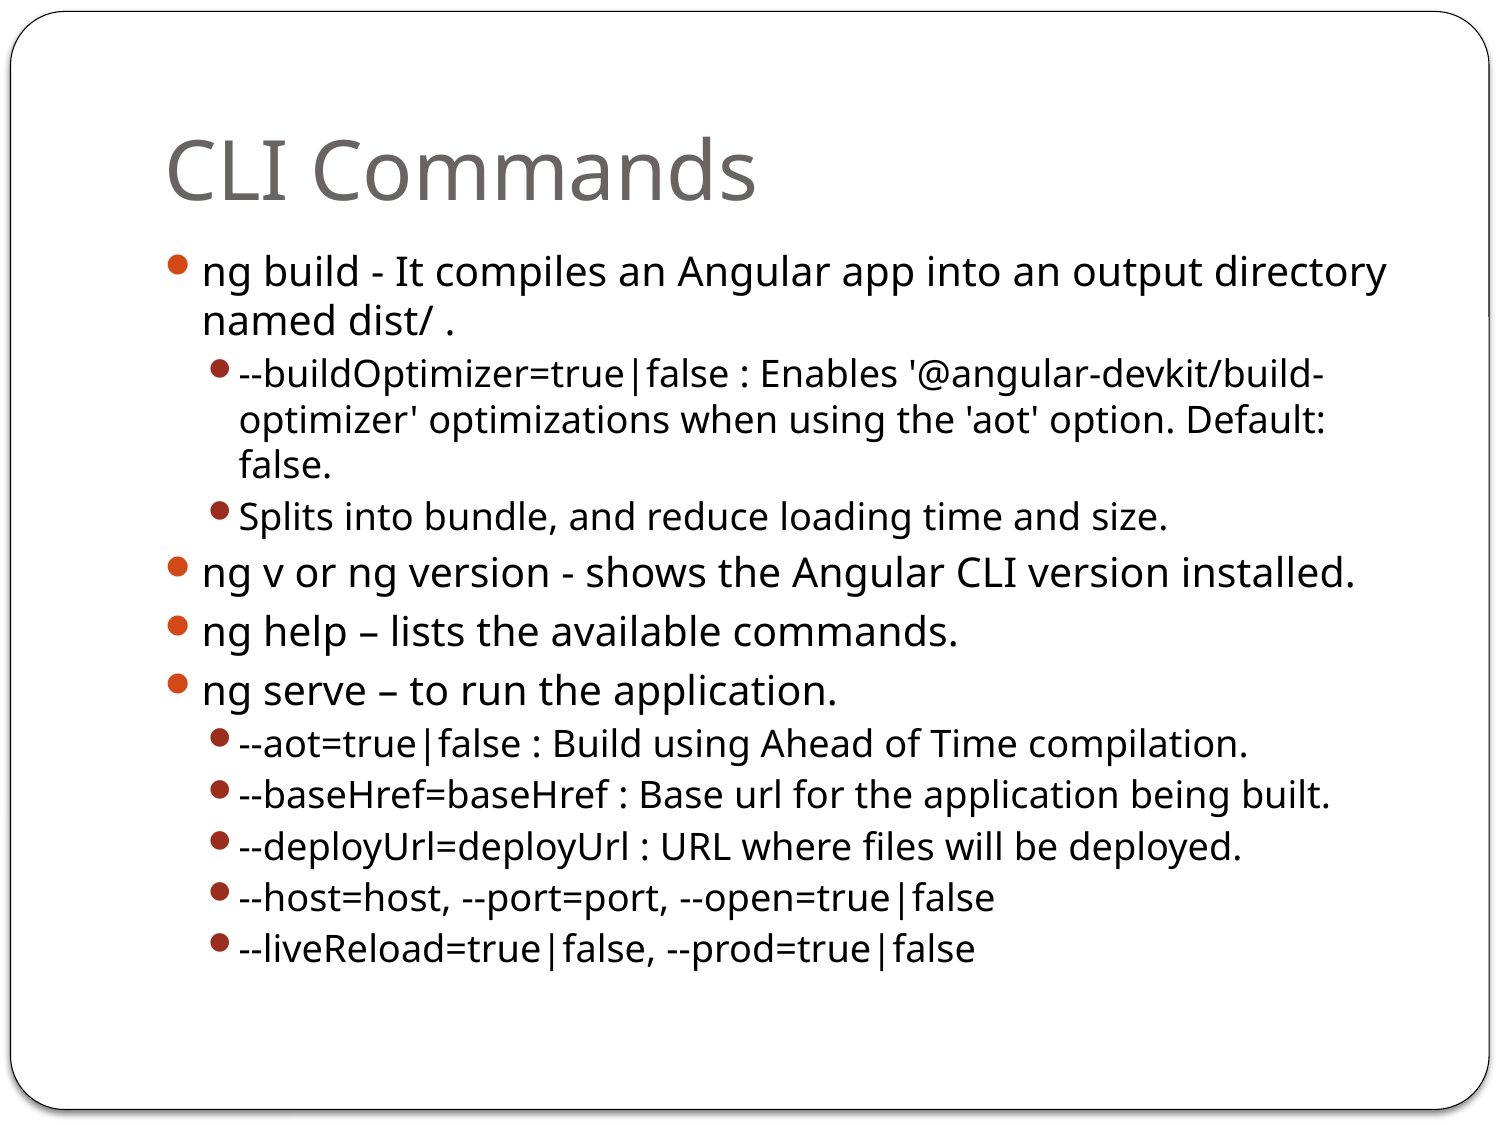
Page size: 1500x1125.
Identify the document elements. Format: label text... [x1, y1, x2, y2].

list ng build - It compiles an Angular app into an output directory named dist/ . --buildOptimizer=true|false : Enables '@angular-devkit/build-optimizer' optimizations when using the 'aot' option. Default: false. Splits into bundle, and reduce loading time and size. ng v or ng version - shows the Angular CLI version installed. ng help – lists the available commands. ng serve – to run the application. --aot=true|false : Build using Ahead of Time compilation. --baseHref=baseHref : Base url for the application being built. --deployUrl=deployUrl : URL where files will be deployed. --host=host, --port=port, --open=true|false --liveReload=true|false, --prod=true|false [150, 237, 1425, 988]
title CLI Commands [150, 45, 1425, 233]
